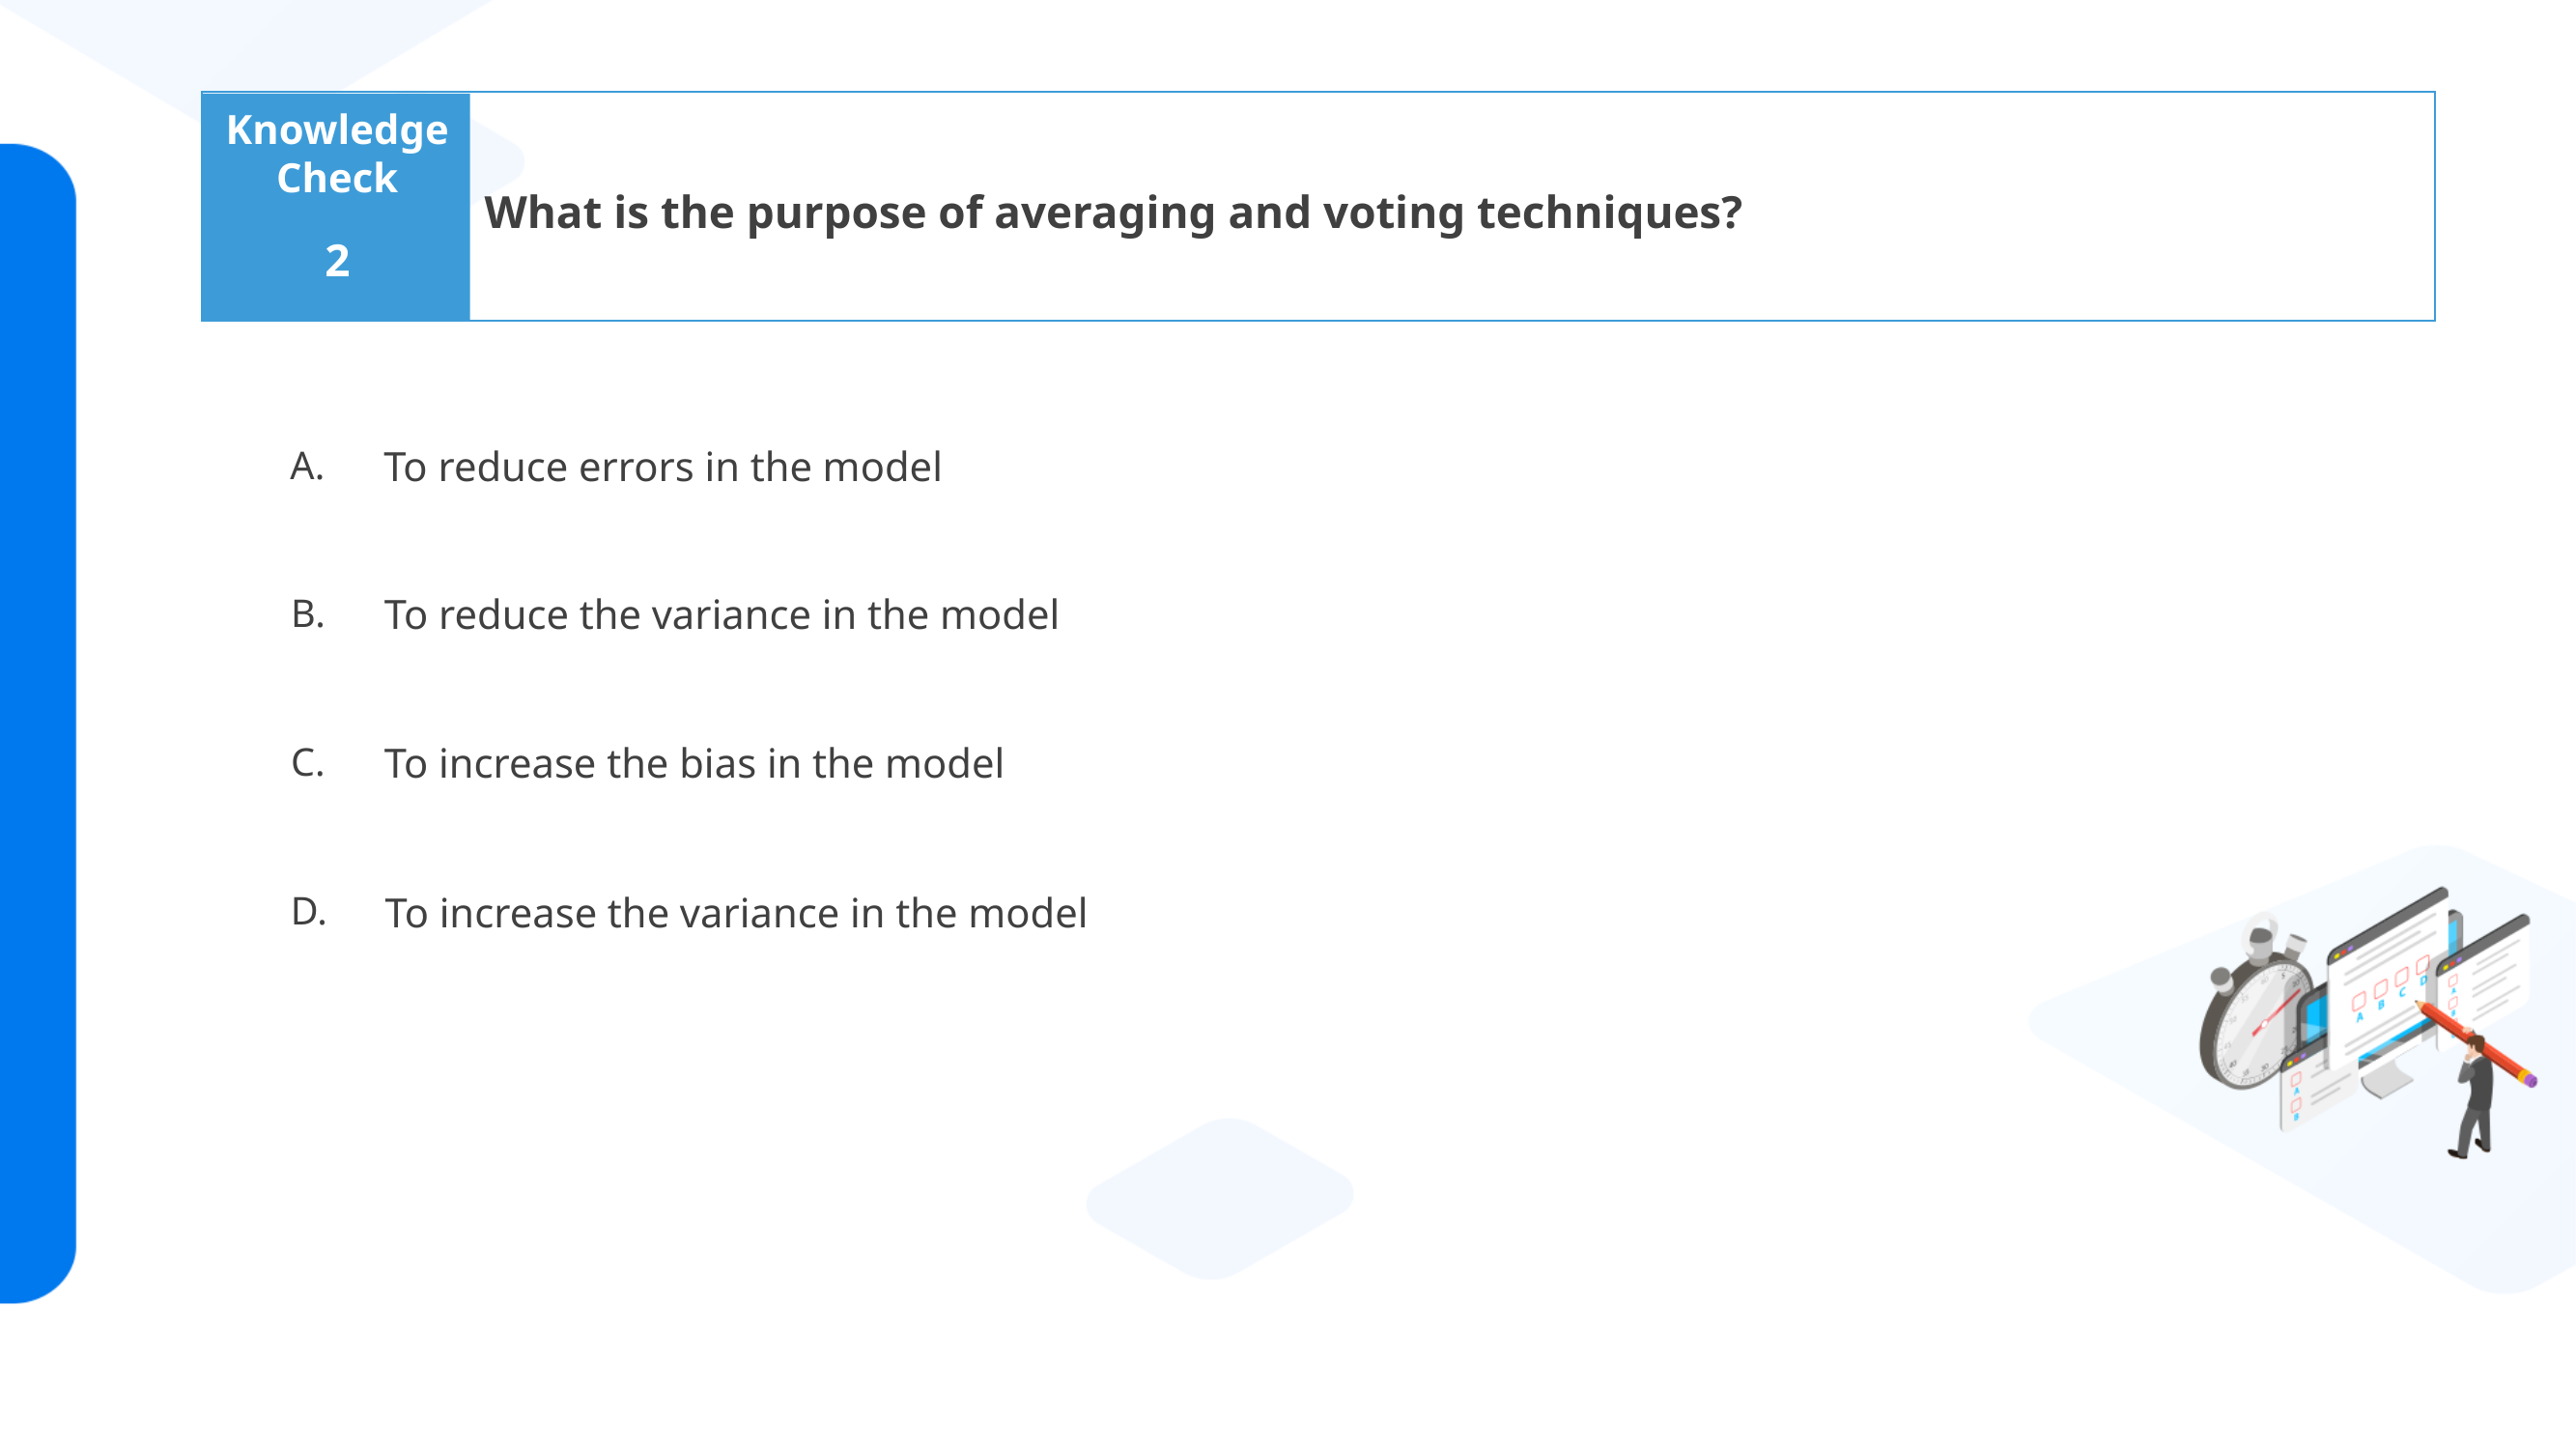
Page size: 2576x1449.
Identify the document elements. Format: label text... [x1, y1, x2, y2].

list 2 [247, 188, 428, 321]
list What is the purpose of averaging and voting techniques? [469, 93, 2437, 322]
list To reduce the variance in the model [369, 575, 2153, 708]
list To increase the variance in the model [370, 873, 2154, 1007]
list To reduce errors in the model [369, 427, 2152, 560]
list To increase the bias in the model [369, 724, 2153, 857]
picture [0, 0, 2576, 1449]
